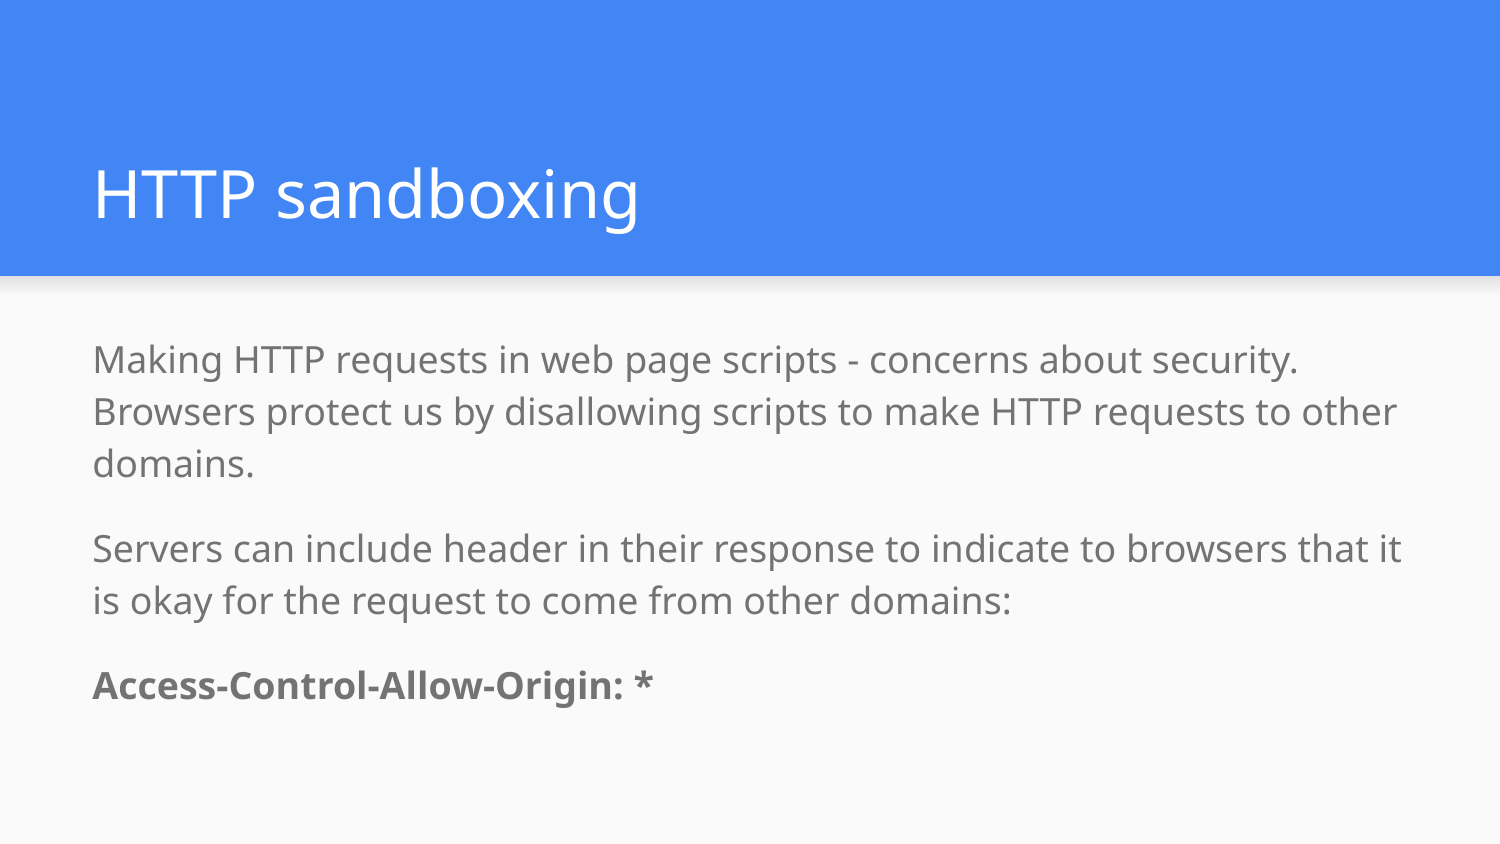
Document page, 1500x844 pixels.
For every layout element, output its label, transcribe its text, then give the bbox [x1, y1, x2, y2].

title HTTP sandboxing [77, 121, 1427, 248]
list Making HTTP requests in web page scripts - concerns about security. Browsers protect us by disallowing scripts to make HTTP requests to other domains. Servers can include header in their response to indicate to browsers that it is okay for the request to come from other domains: Access-Control-Allow-Origin: * [77, 314, 1427, 760]
